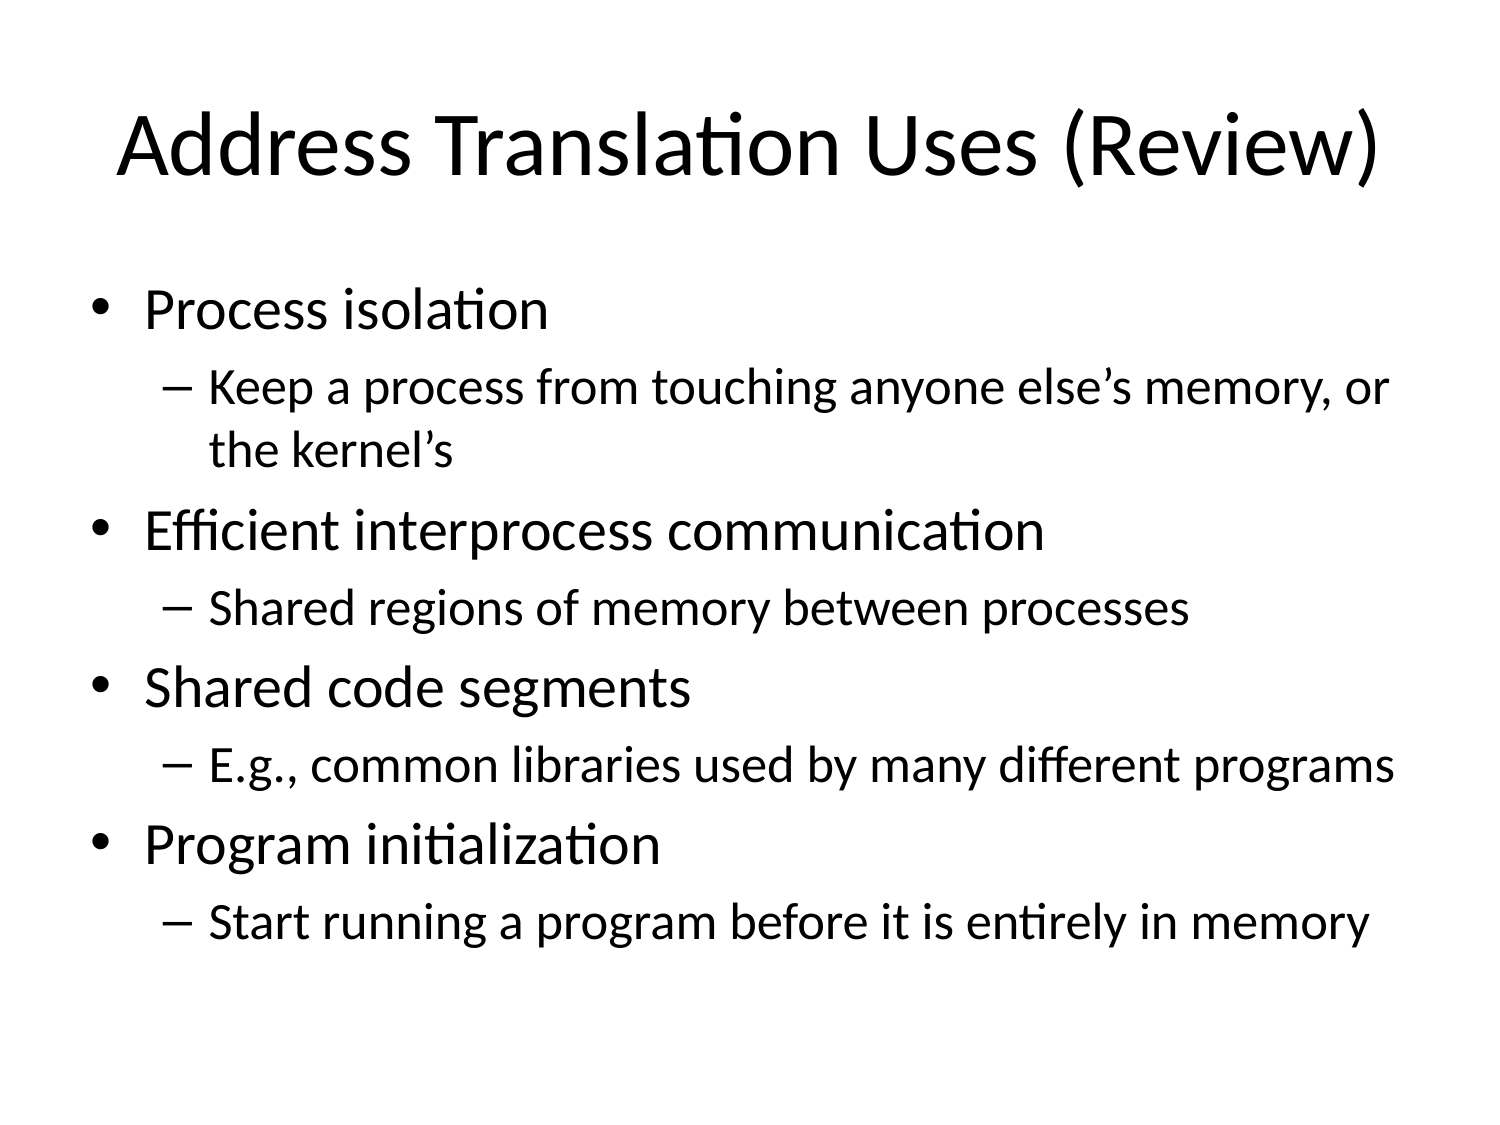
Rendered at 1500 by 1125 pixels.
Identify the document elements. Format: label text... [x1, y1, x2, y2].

list Process isolation Keep a process from touching anyone else’s memory, or the kernel’s Efficient interprocess communication Shared regions of memory between processes Shared code segments E.g., common libraries used by many different programs Program initialization Start running a program before it is entirely in memory [75, 262, 1425, 1005]
title Address Translation Uses (Review) [75, 45, 1425, 233]
